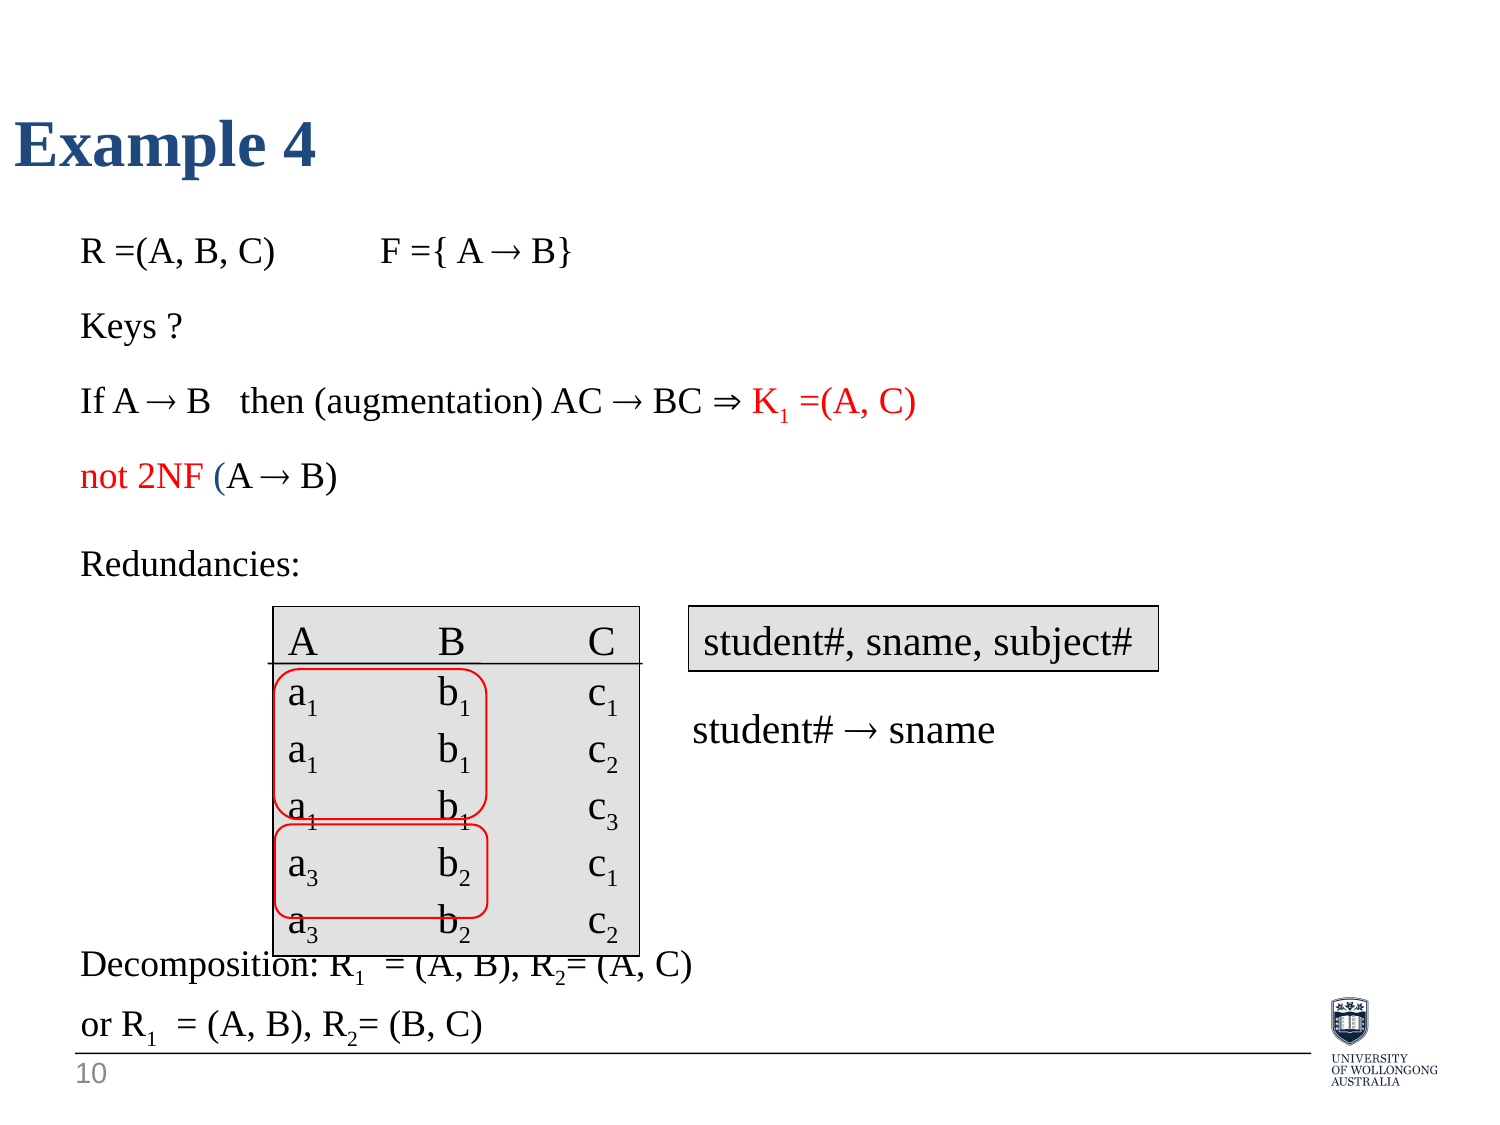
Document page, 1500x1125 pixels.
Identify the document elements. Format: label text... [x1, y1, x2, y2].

text_box Decomposition: R1 = (A, B), R2= (A, C) [49, 931, 1433, 998]
text_box not 2NF (A  B) [49, 443, 1433, 504]
text_box or R1 = (A, B), R2= (B, C) [50, 991, 1434, 1058]
text_box R =(A, B, C) F ={ A  B} [49, 218, 1433, 279]
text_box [49, 530, 646, 924]
text_box Keys ? [49, 293, 1433, 354]
text_box [74, 1059, 135, 1091]
text_box If A  B then (augmentation) AC  BC  K1 =(A, C) [49, 368, 1433, 435]
text_box student#  sname [662, 693, 1338, 759]
text_box Example 4 [0, 92, 1500, 193]
text_box student#, sname, subject# [688, 606, 1159, 671]
